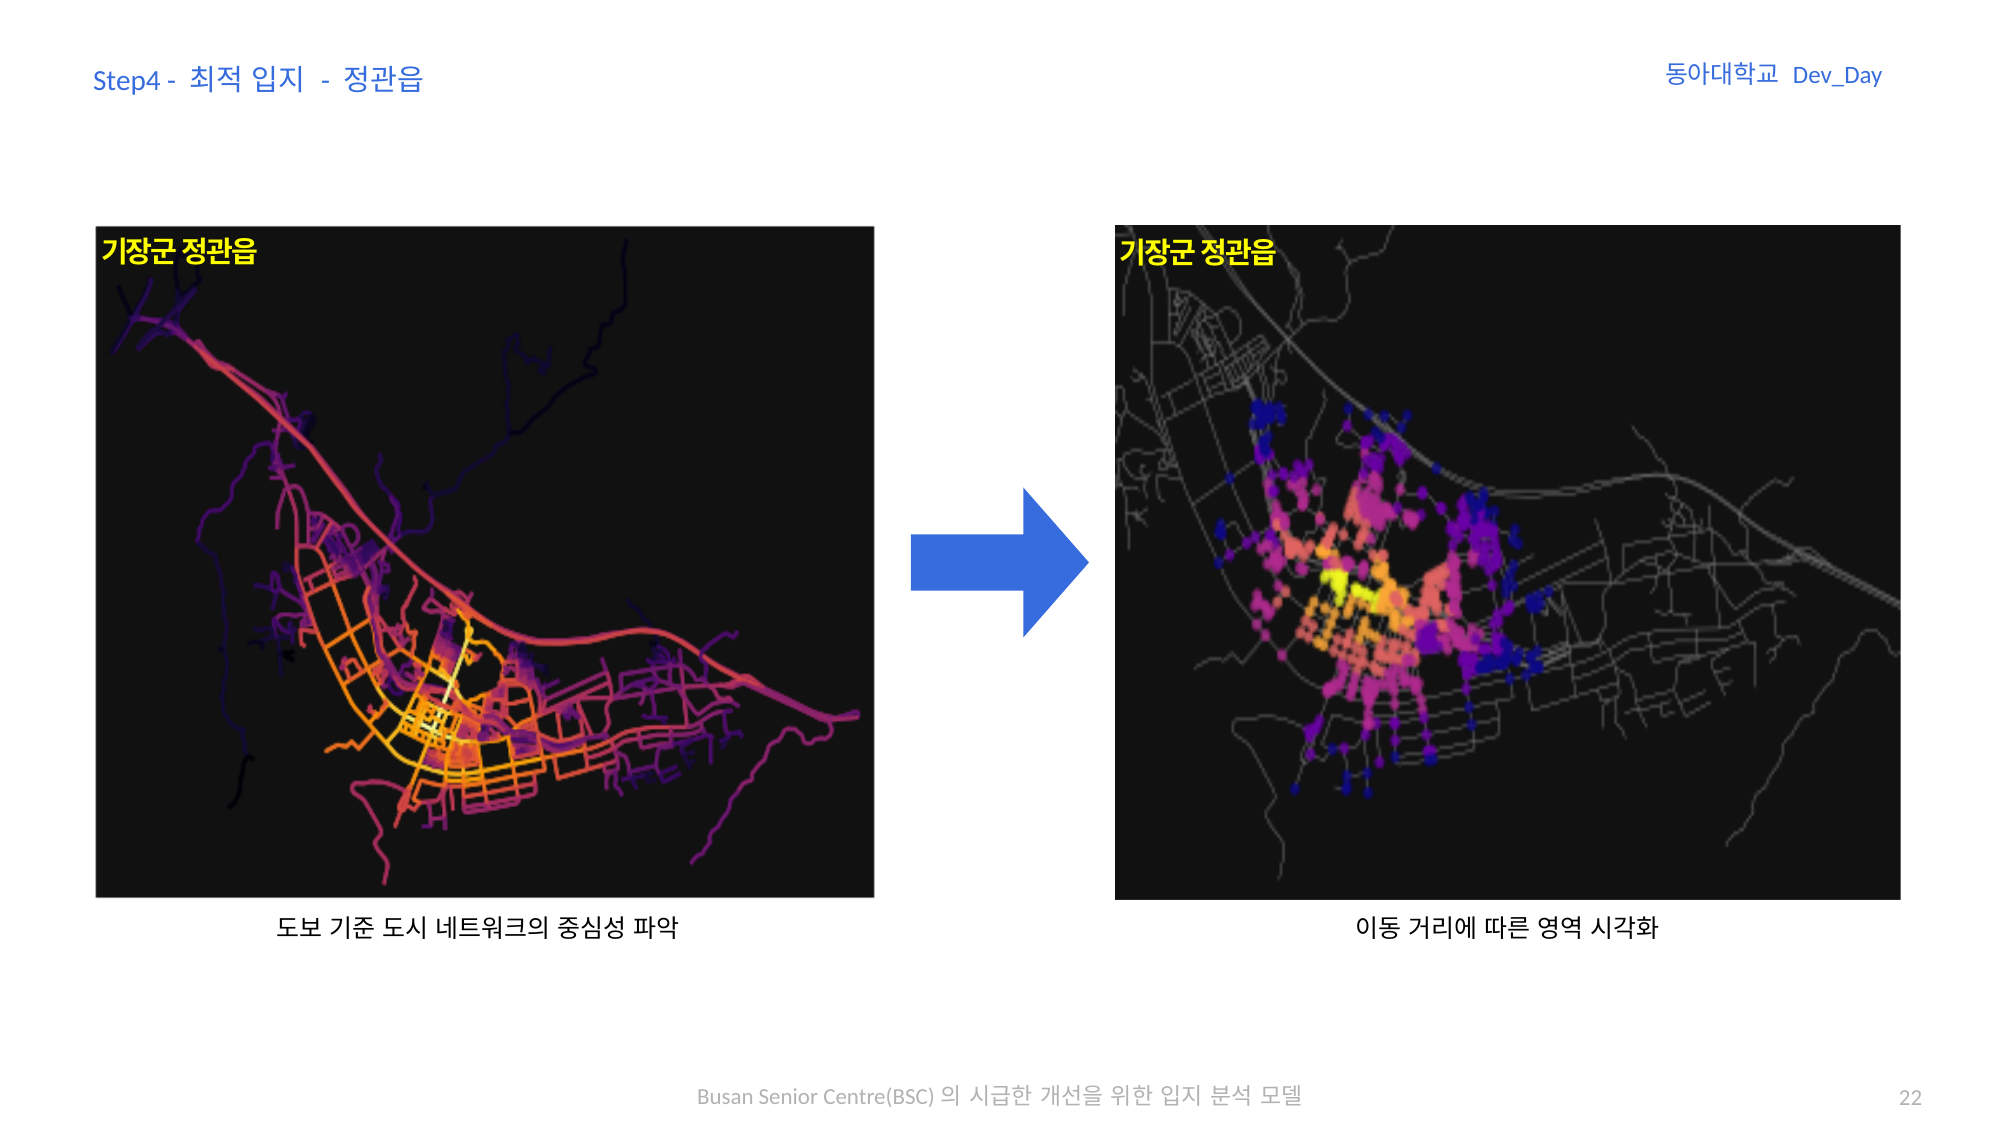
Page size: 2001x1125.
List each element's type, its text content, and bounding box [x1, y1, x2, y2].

text_box 도보 기준 도시 네트워크의 중심성 파악 [109, 919, 847, 950]
picture [84, 212, 885, 913]
picture [1114, 225, 1901, 901]
text_box [908, 485, 1091, 640]
slide_number 21 [1462, 1082, 1923, 1111]
footer Busan Senior Centre(BSC)의 시급한 개선을 위한 입지 분석 모델 [680, 1081, 1320, 1110]
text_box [78, 50, 1927, 106]
text_box 이동 거리에 따른 영역 시각화 [1139, 909, 1877, 950]
